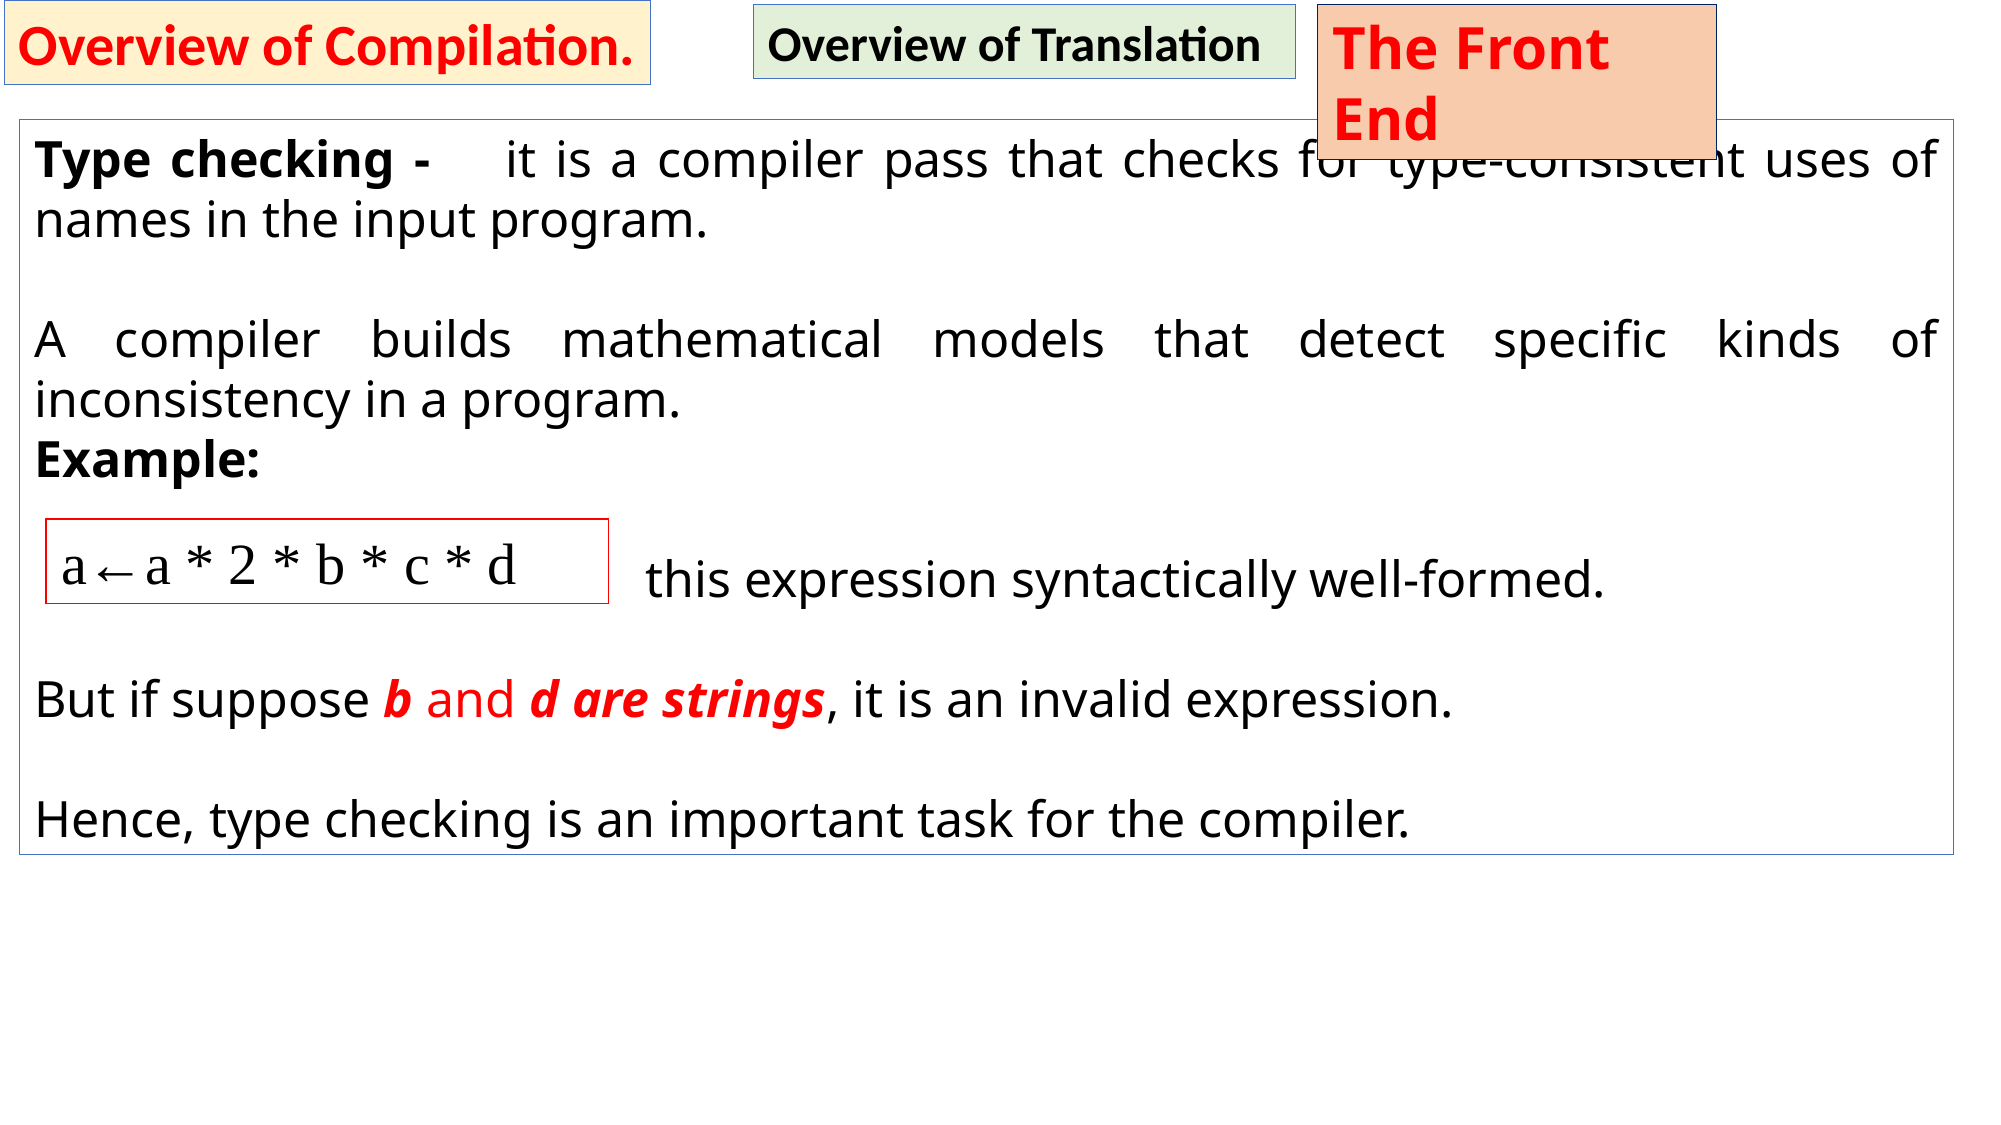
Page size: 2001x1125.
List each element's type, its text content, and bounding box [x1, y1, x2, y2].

text_box The Front End [1317, 4, 1717, 160]
text_box a←a * 2 * b * c * d [46, 518, 609, 604]
text_box Overview of Compilation. [4, 0, 651, 85]
text_box Overview of Translation [753, 4, 1296, 79]
text_box Type checking - it is a compiler pass that checks for type-consistent uses of names in the input program. A compiler builds mathematical models that detect specific kinds of inconsistency in a program. Example: this expression syntactically well-formed. But if suppose b and d are strings, it is an invalid expression. Hence, type checking is an important task for the compiler. [19, 119, 1954, 855]
